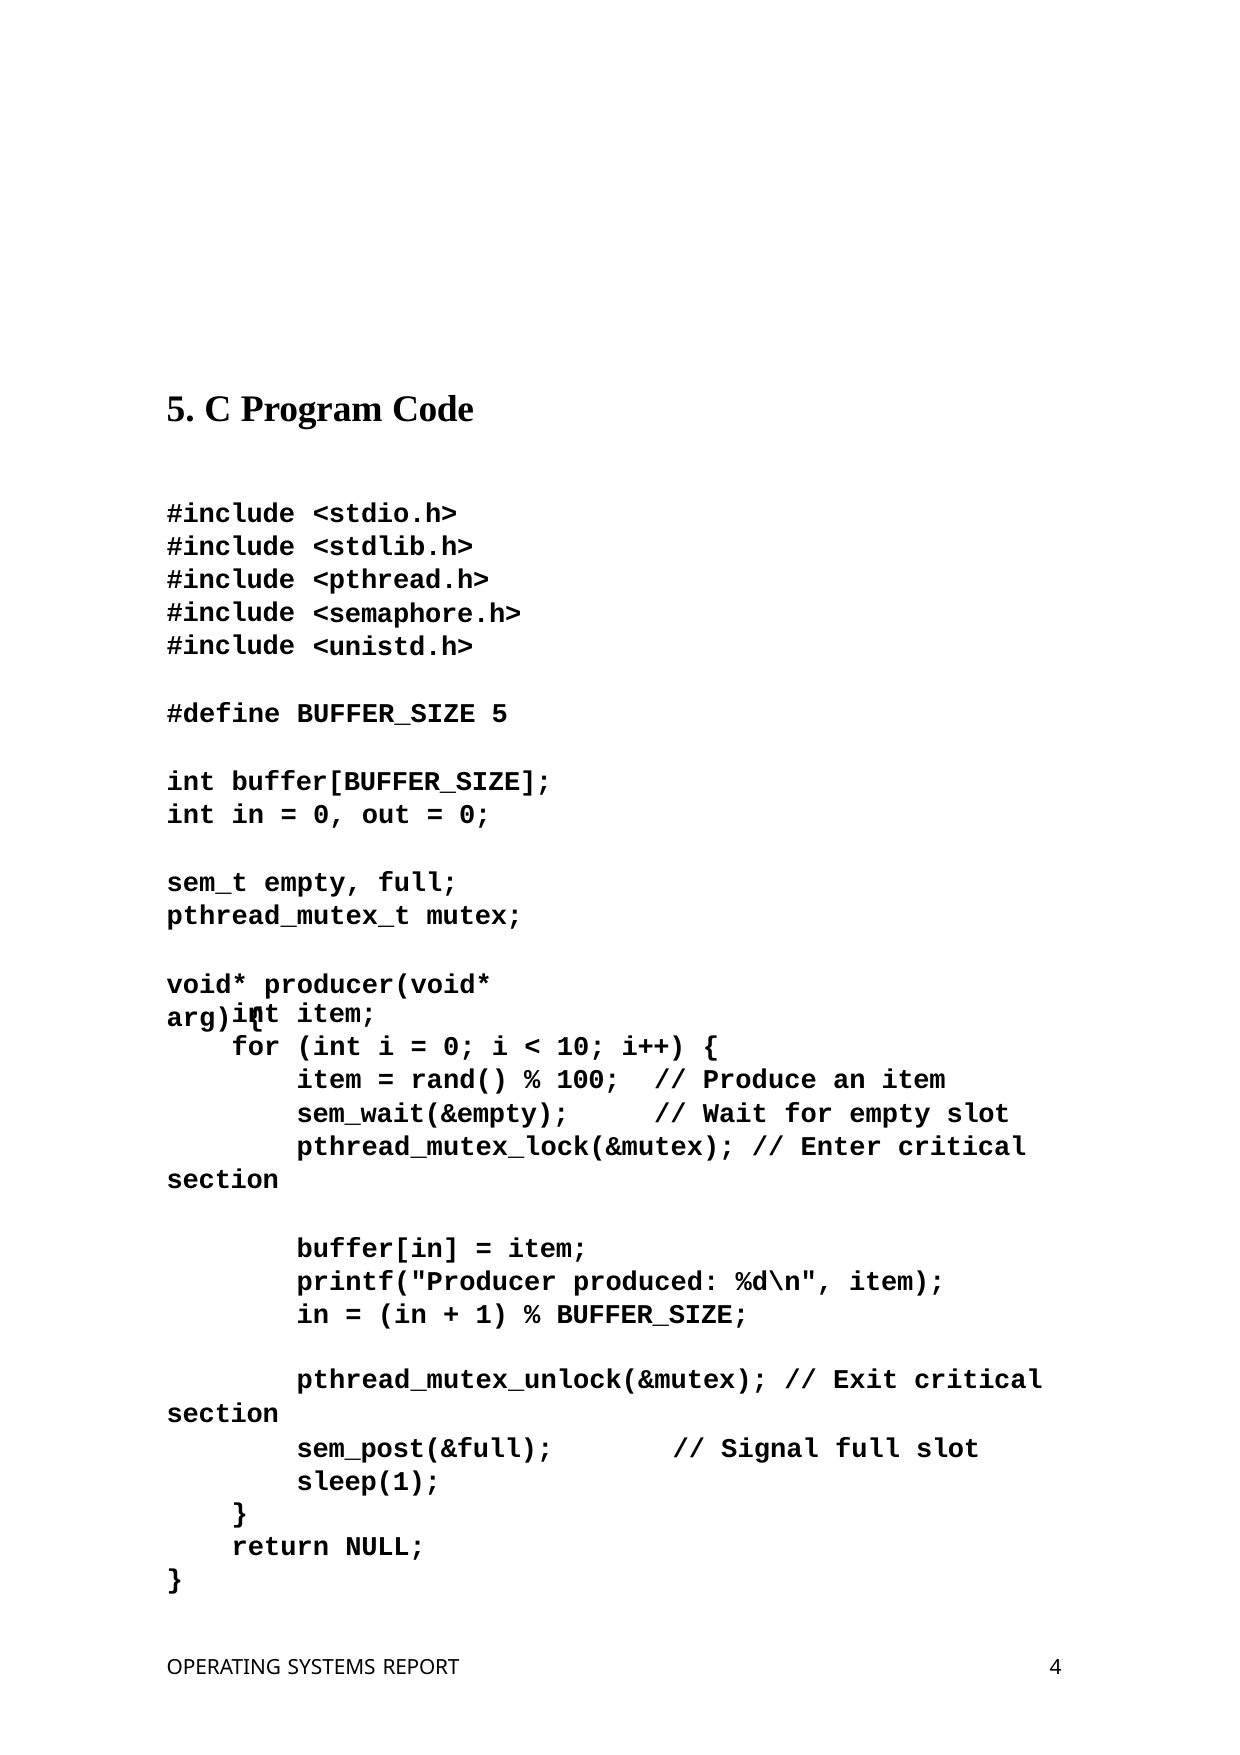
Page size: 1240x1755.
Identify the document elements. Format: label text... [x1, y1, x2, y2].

text_box pthread_mutex_lock(&mutex); // Enter critical section buffer[in] = item; printf("Producer produced: %d\n", item); in = (in + 1) % BUFFER_SIZE; [164, 1126, 1031, 1329]
text_box #define BUFFER_SIZE 5 int buffer[BUFFER_SIZE]; int in = 0, out = 0; sem_t empty, full; pthread_mutex_t mutex; void* producer(void* arg) { [164, 693, 608, 1032]
text_box #include #include #include #include #include [164, 493, 299, 661]
slide_number 10 [1043, 1649, 1082, 1755]
text_box int item; for (int i = 0; i < 10; i++) [229, 993, 689, 1061]
text_box 5. C Program Code [164, 382, 479, 430]
text_box section [164, 1393, 283, 1428]
text_box } return NULL; } [164, 1493, 429, 1595]
text_box item = rand() % 100; sem_wait(&empty); [294, 1059, 624, 1126]
footer OPERATING SYSTEMS REPORT [164, 1649, 473, 1755]
text_box { // Produce an item // Wait for empty slot [652, 1026, 1014, 1126]
text_box <stdio.h> <stdlib.h> <pthread.h> <semaphore.h> <unistd.h> [310, 493, 527, 661]
text_box pthread_mutex_unlock(&mutex); // Exit critical sem_post(&full); // Signal full slot sleep(1); [294, 1359, 1047, 1496]
